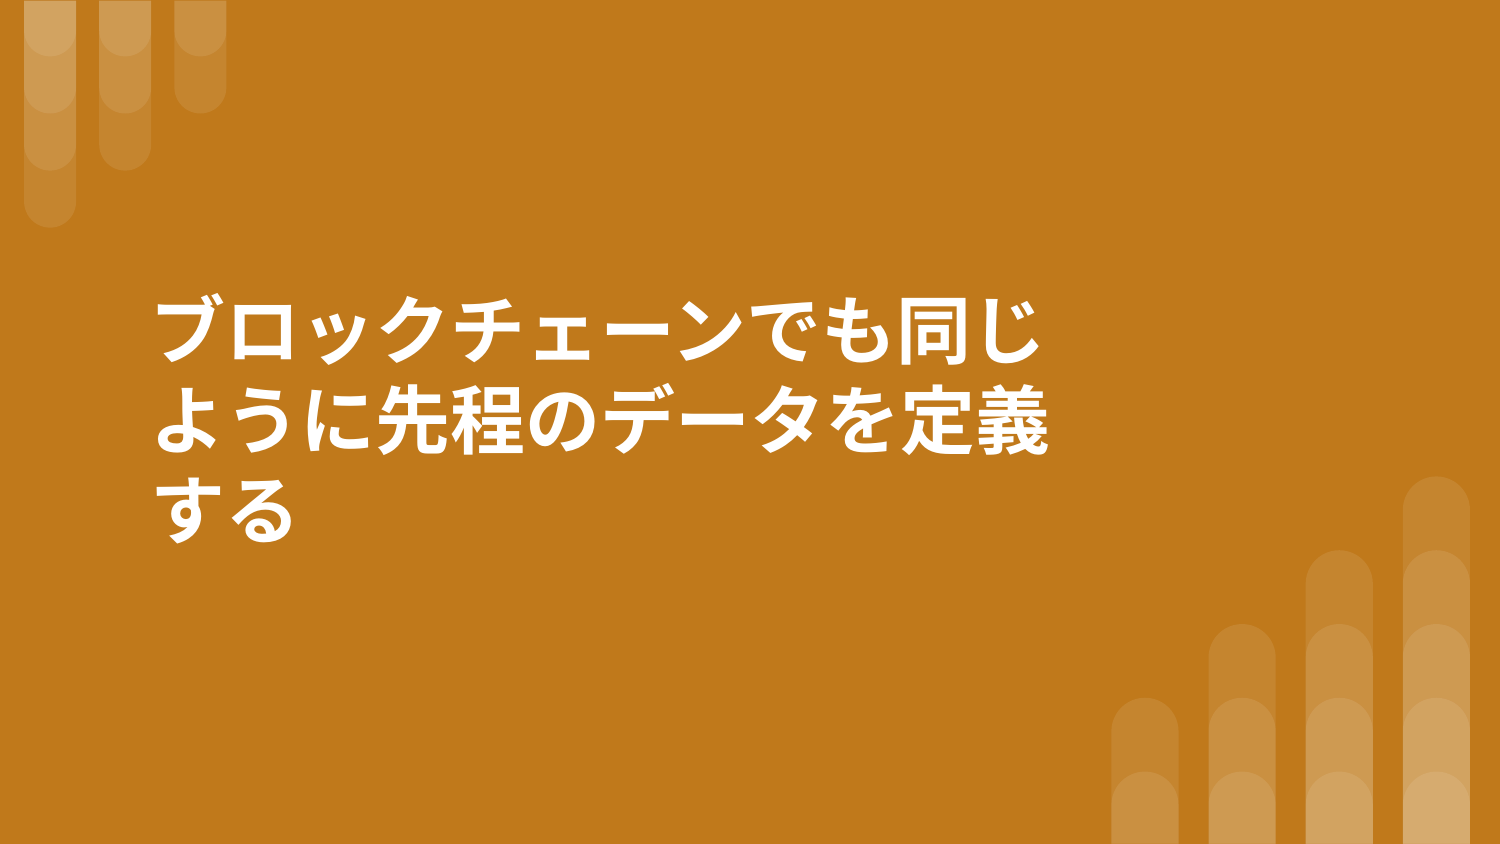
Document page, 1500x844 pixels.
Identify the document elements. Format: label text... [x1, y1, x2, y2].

title ブロックチェーンでも同じように先程のデータを定義する [135, 264, 1097, 572]
